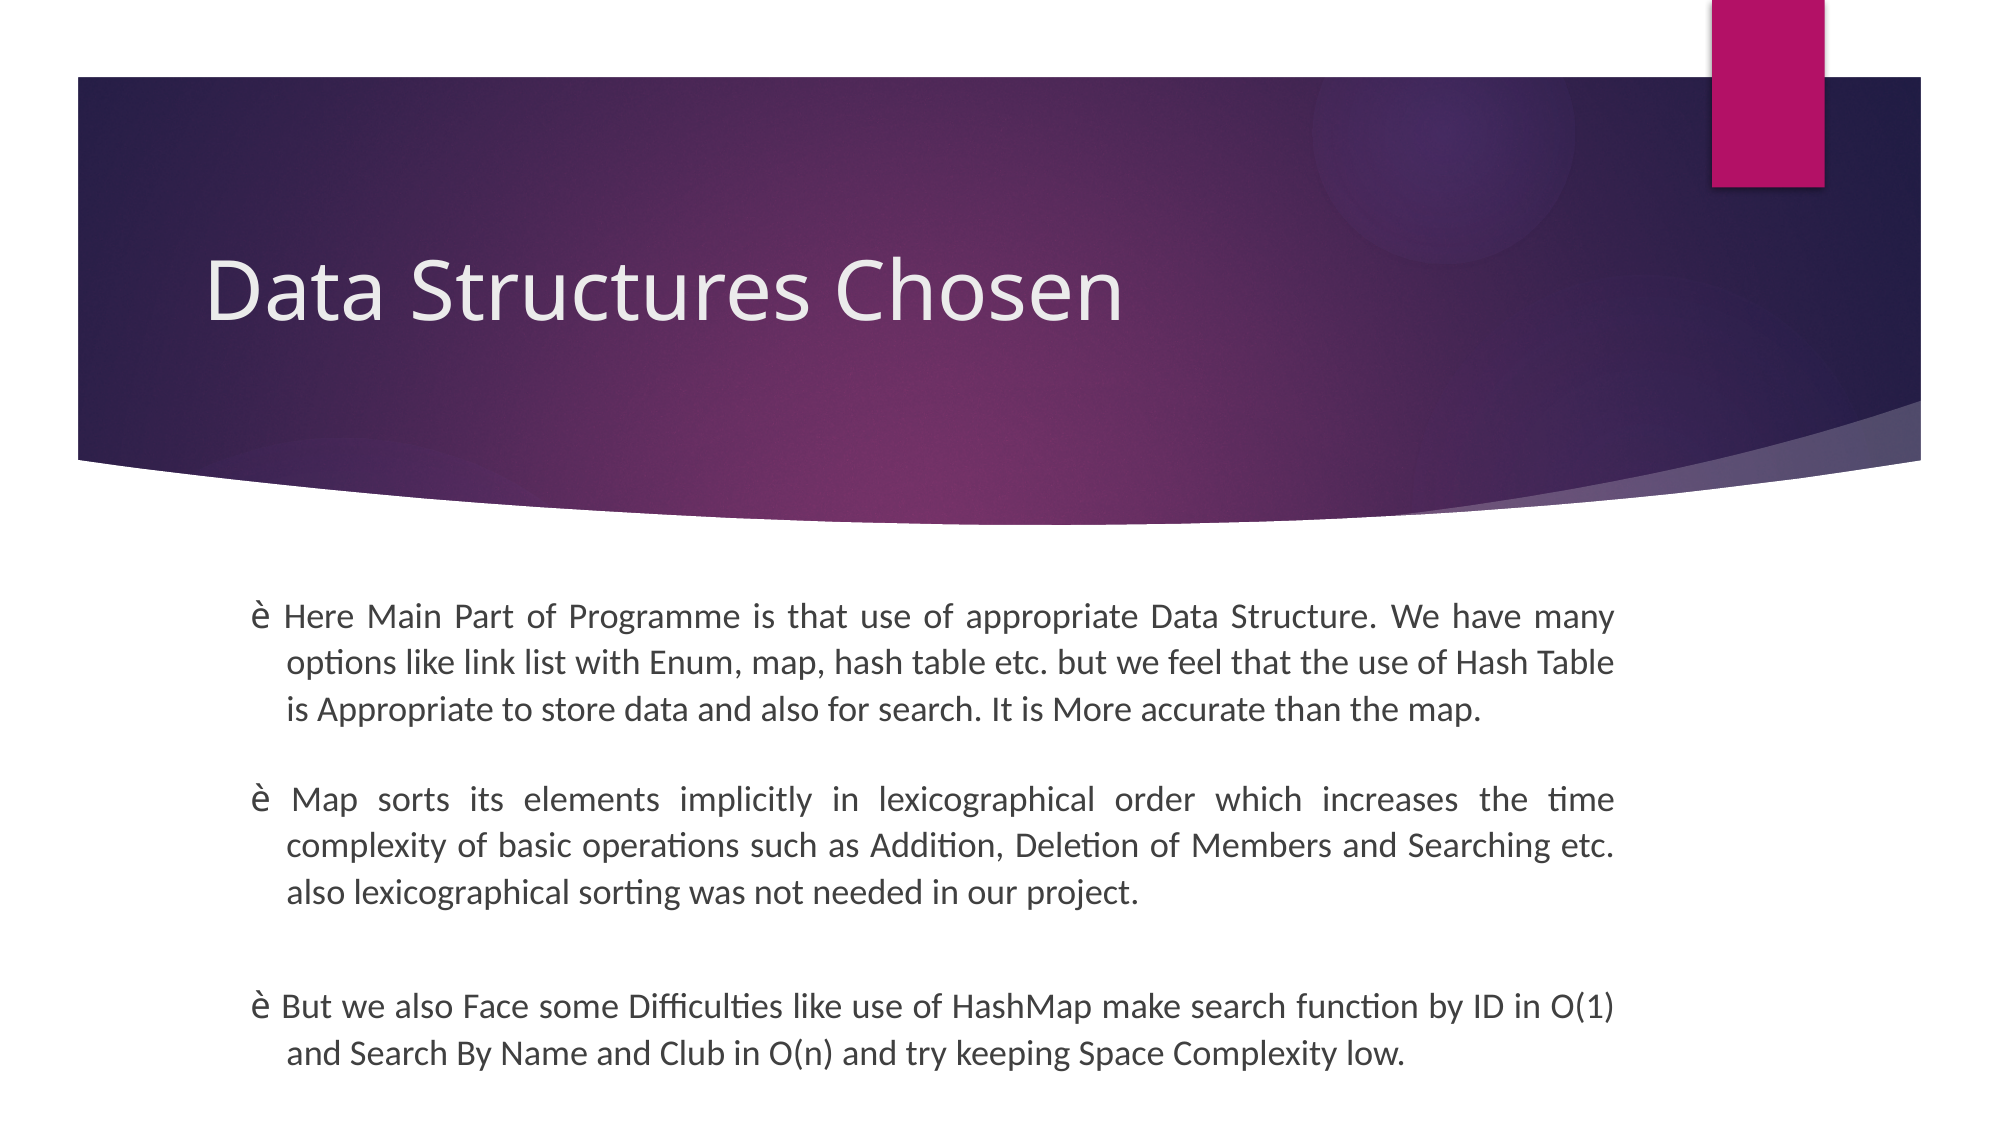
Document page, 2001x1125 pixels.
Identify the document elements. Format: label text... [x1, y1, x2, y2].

title Data Structures Chosen [188, 174, 1638, 400]
list è Here Main Part of Programme is that use of appropriate Data Structure. We have many options like link list with Enum, map, hash table etc. but we feel that the use of Hash Table is Appropriate to store data and also for search. It is More accurate than the map. è Map sorts its elements implicitly in lexicographical order which increases the time complexity of basic operations such as Addition, Deletion of Members and Searching etc. also lexicographical sorting was not needed in our project. è But we also Face some Difficulties like use of HashMap make search function by ID in O(1) and Search By Name and Club in O(n) and try keeping Space Complexity low. [189, 581, 1638, 1096]
